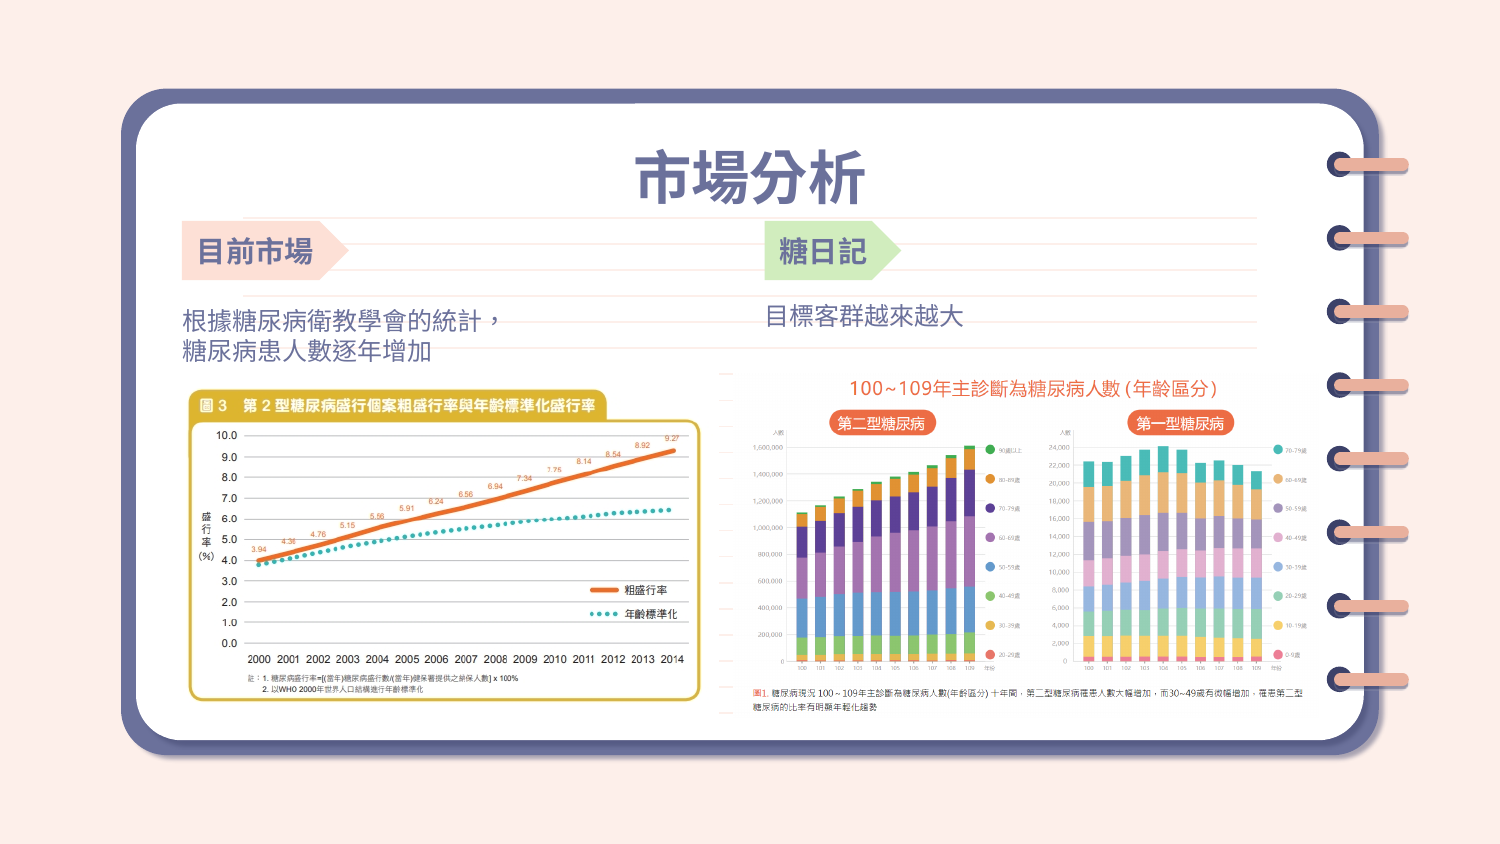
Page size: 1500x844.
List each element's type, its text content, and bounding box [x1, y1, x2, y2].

text_box 市場分析 [265, 141, 1235, 211]
text_box 根據糖尿病衛教學會的統計， 糖尿病患人數逐年增加 [167, 297, 585, 373]
text_box 目標客群越來越大 [749, 292, 987, 338]
text_box 目前市場 [181, 220, 349, 281]
picture [167, 373, 720, 718]
picture [732, 373, 1319, 718]
text_box 糖日記 [764, 220, 902, 281]
